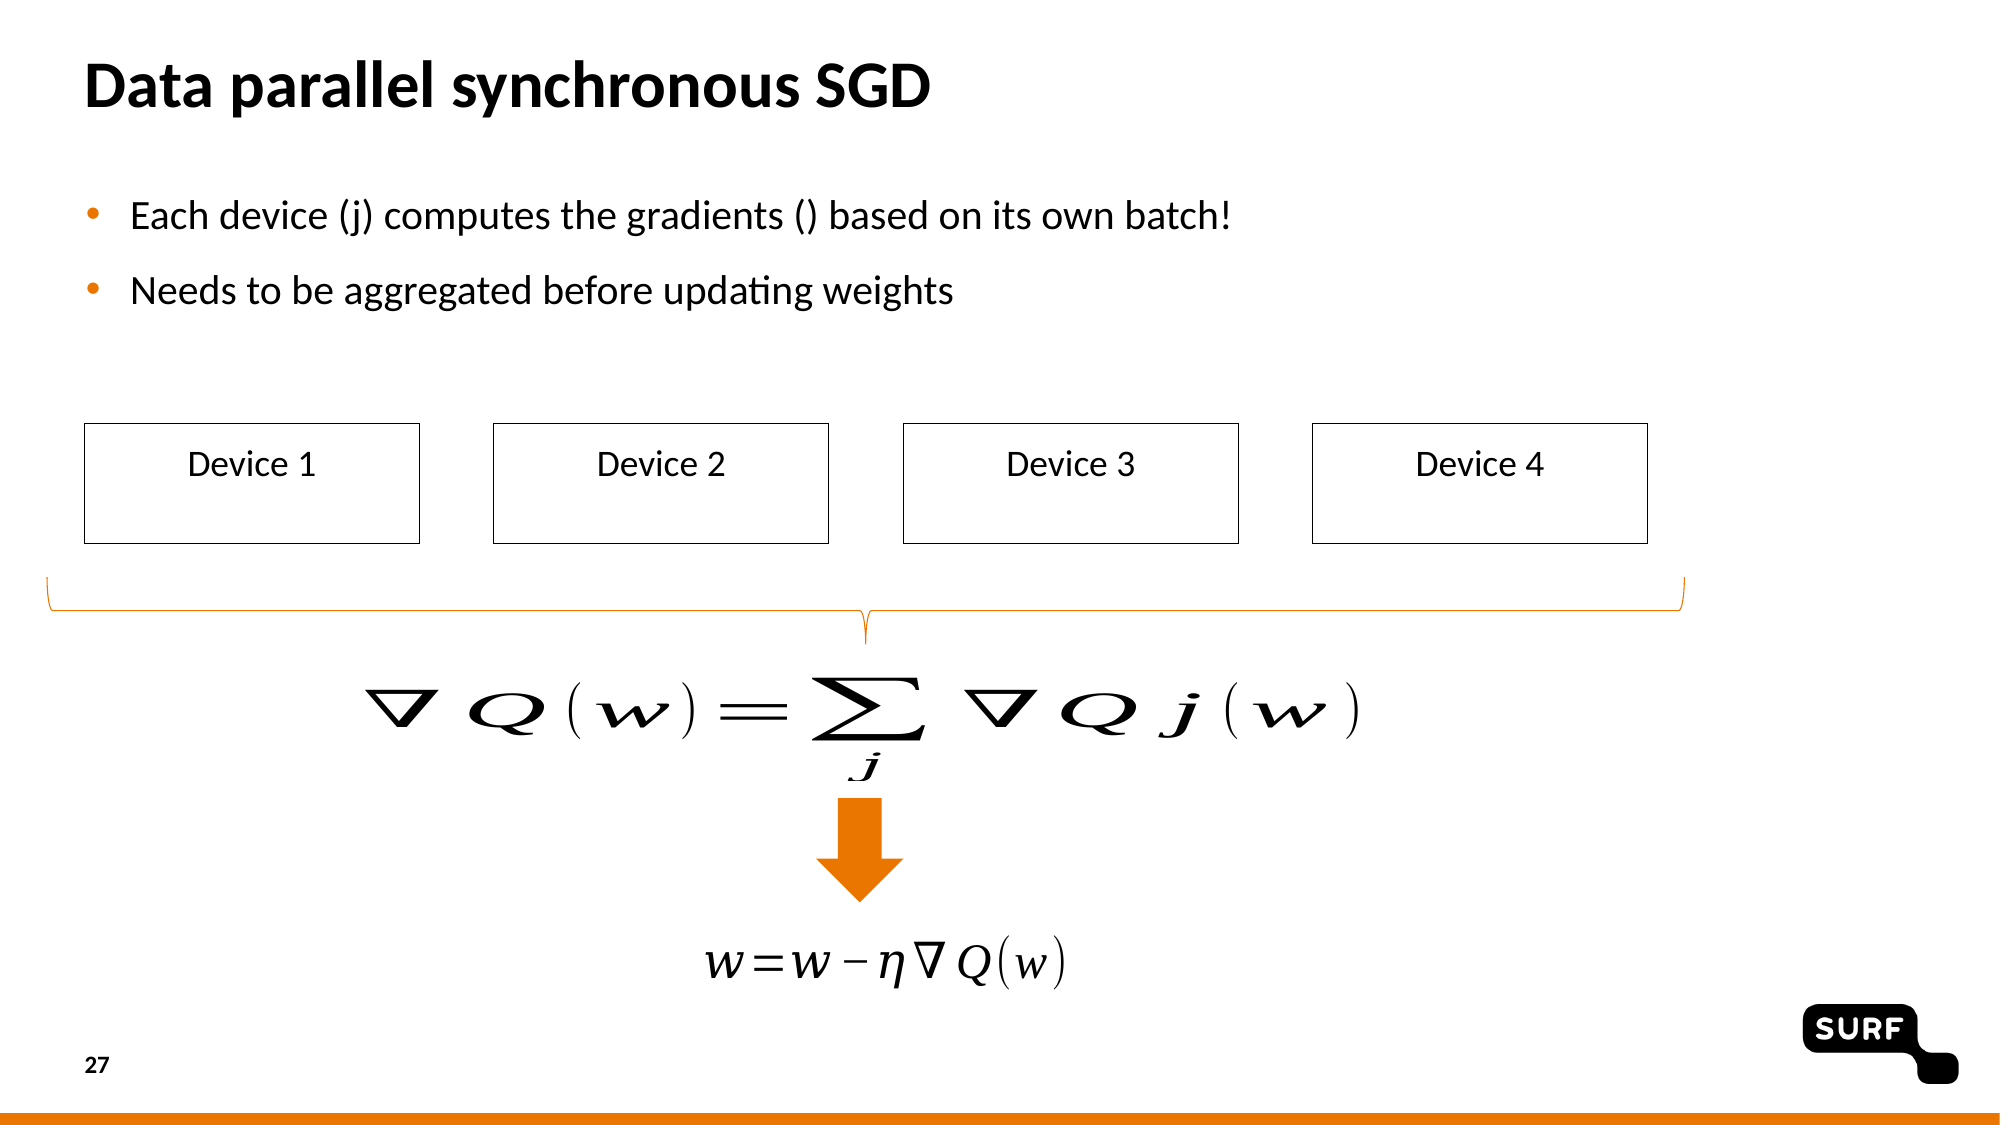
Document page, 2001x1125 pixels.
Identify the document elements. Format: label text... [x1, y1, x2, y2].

picture [1802, 1004, 1959, 1084]
text_box [813, 797, 906, 904]
title Data parallel synchronous SGD [85, 44, 1914, 144]
slide_number 27 [84, 1045, 149, 1082]
text_box [46, 577, 1685, 645]
